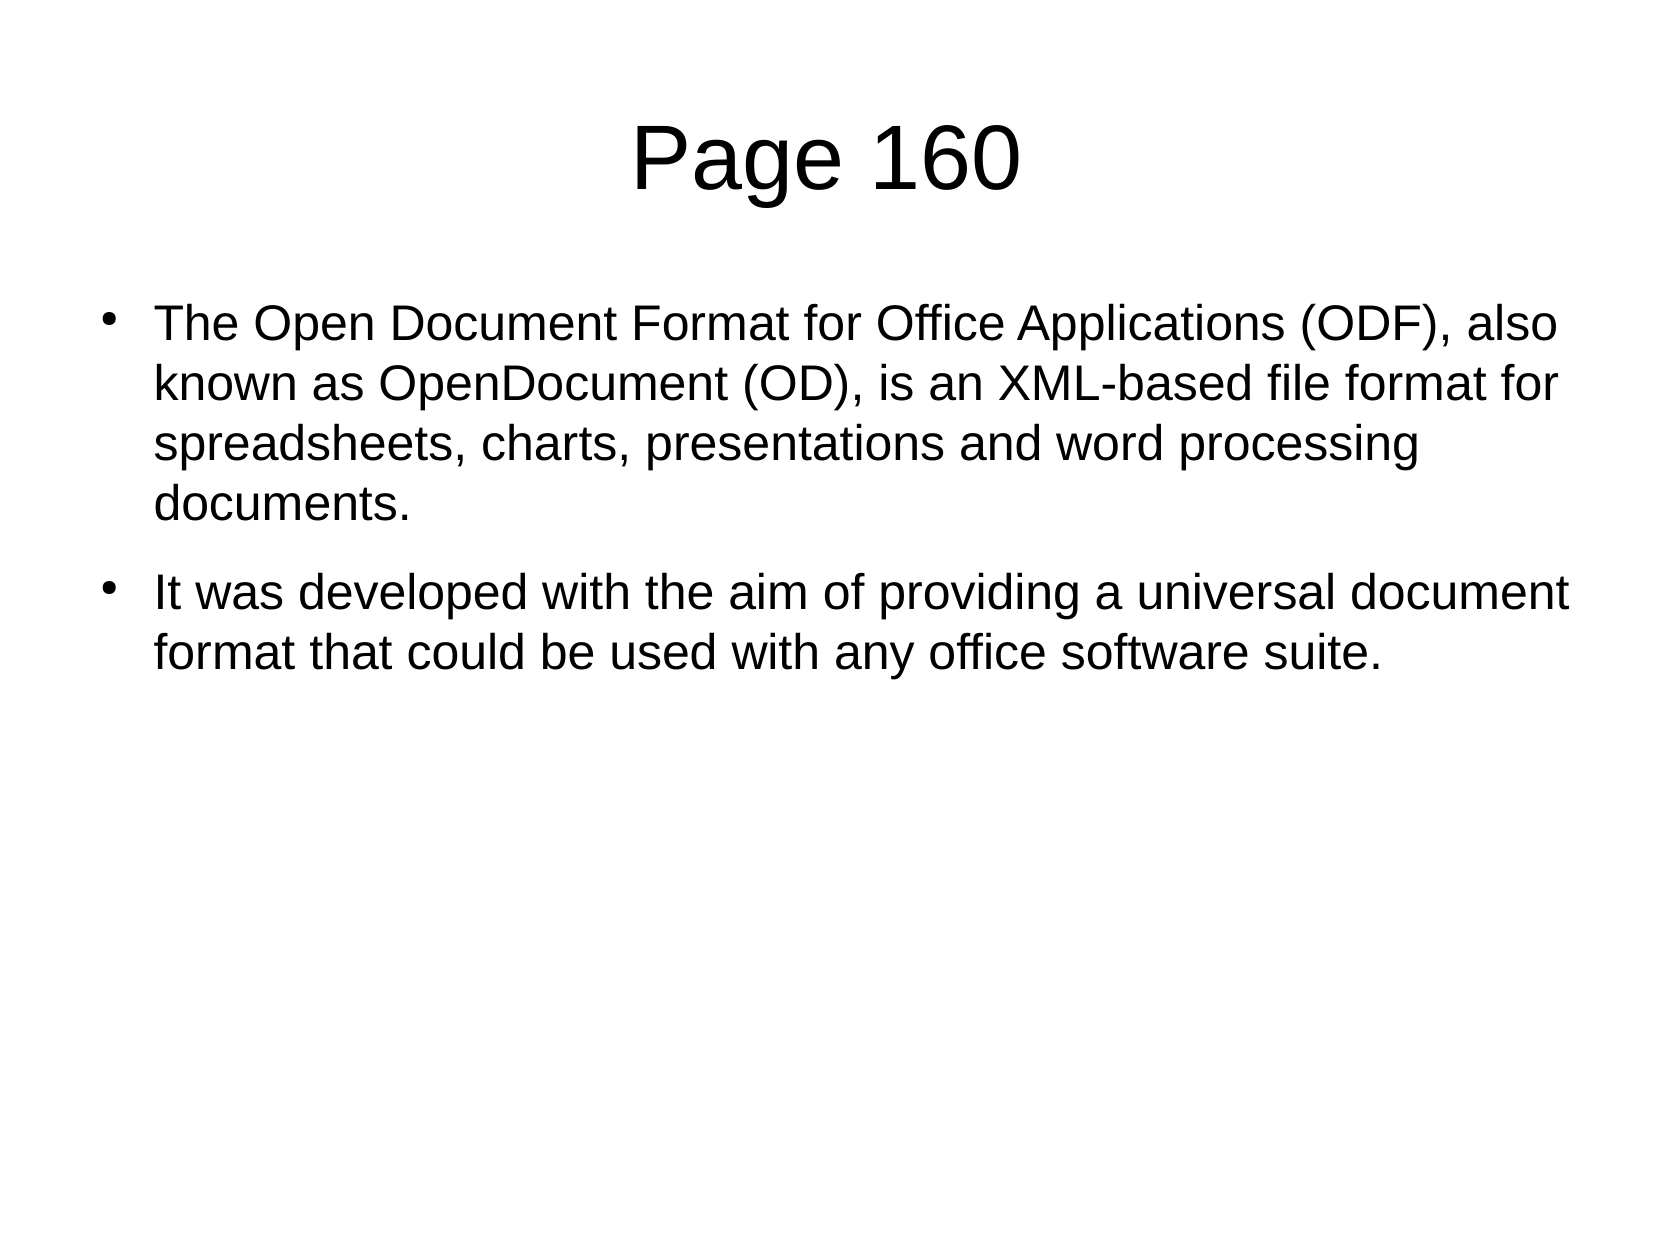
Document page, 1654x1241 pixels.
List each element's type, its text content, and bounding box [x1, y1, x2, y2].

list The Open Document Format for Office Applications (ODF), also known as OpenDocument (OD), is an XML-based file format for spreadsheets, charts, presentations and word processing documents. It was developed with the aim of providing a universal document format that could be used with any office software suite. [82, 290, 1571, 1109]
title Page 160 [82, 49, 1571, 257]
